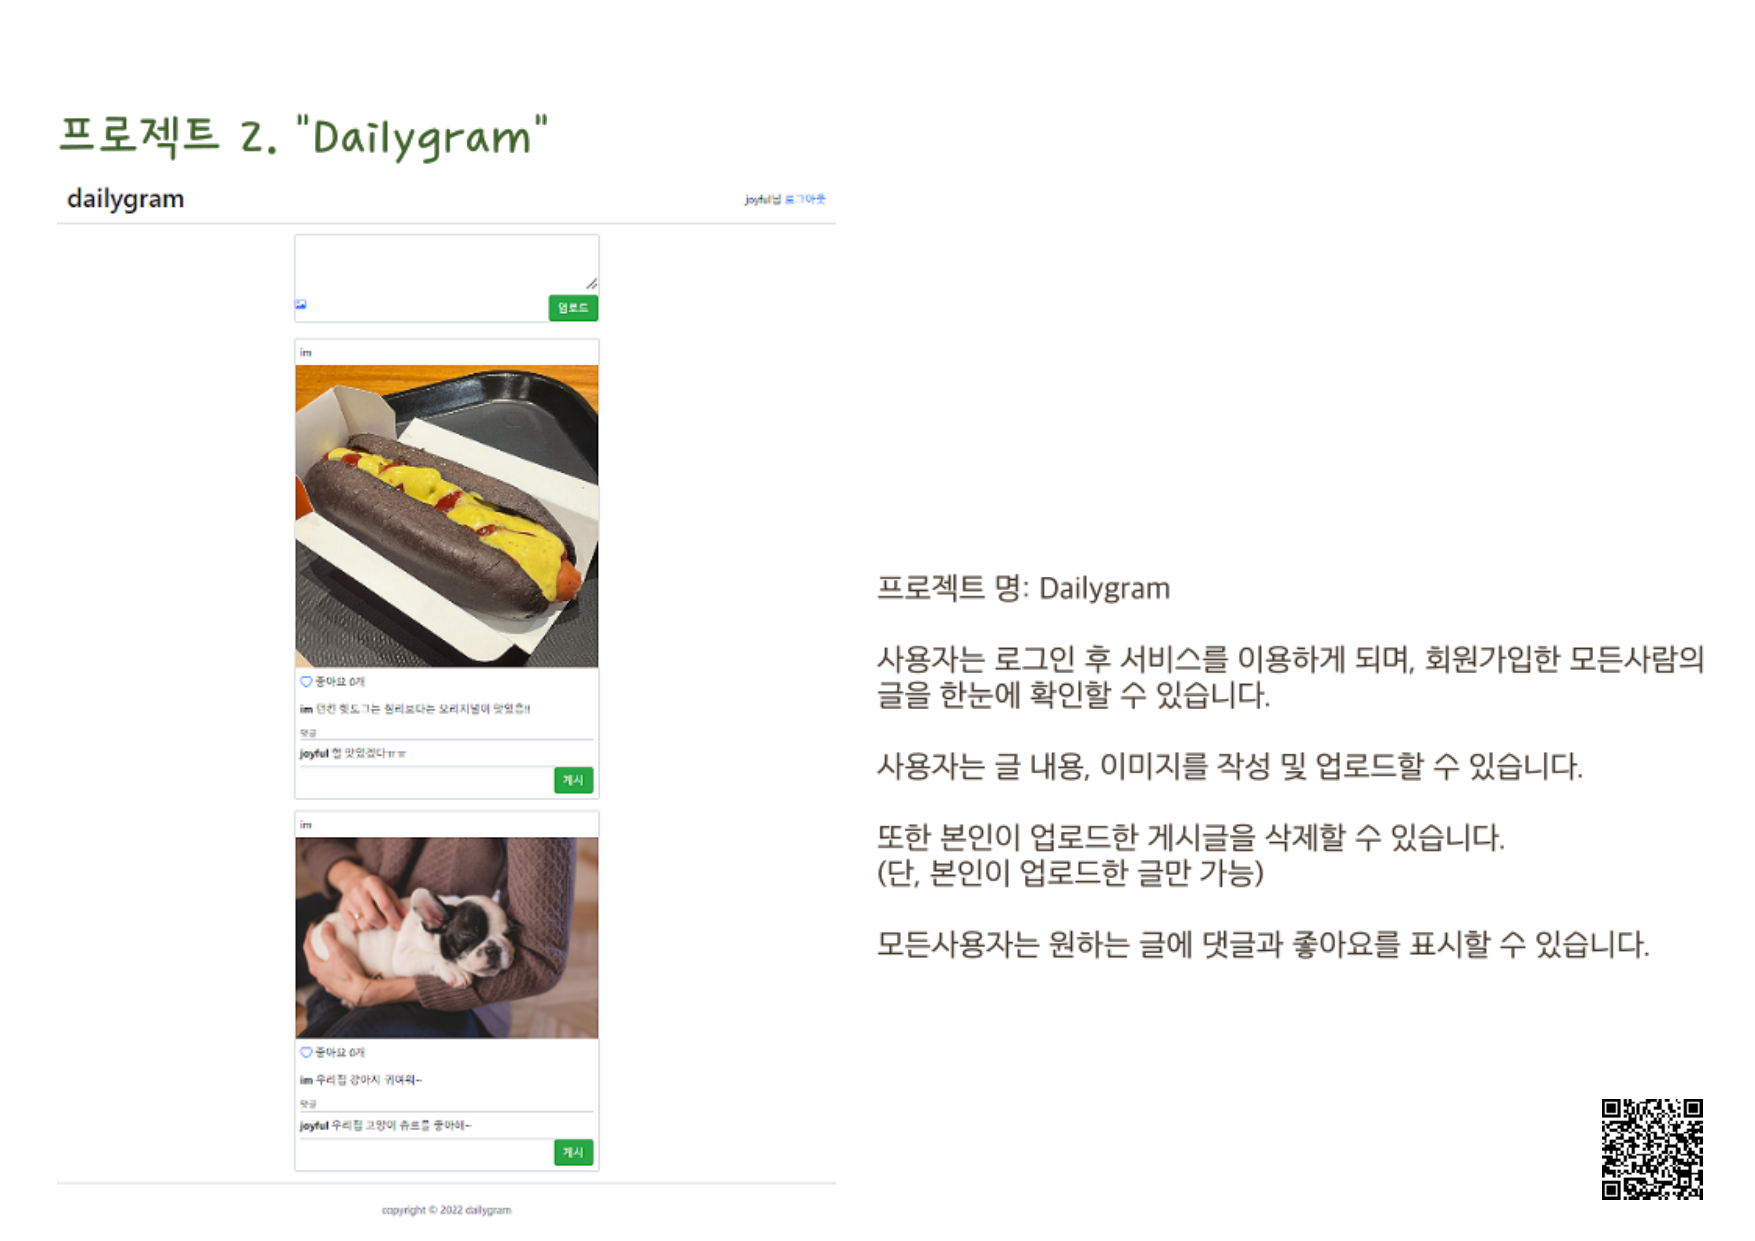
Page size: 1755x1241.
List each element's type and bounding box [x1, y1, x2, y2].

picture [870, 565, 1721, 975]
picture [49, 96, 569, 187]
picture [1601, 1099, 1703, 1200]
text_box [57, 184, 840, 1241]
